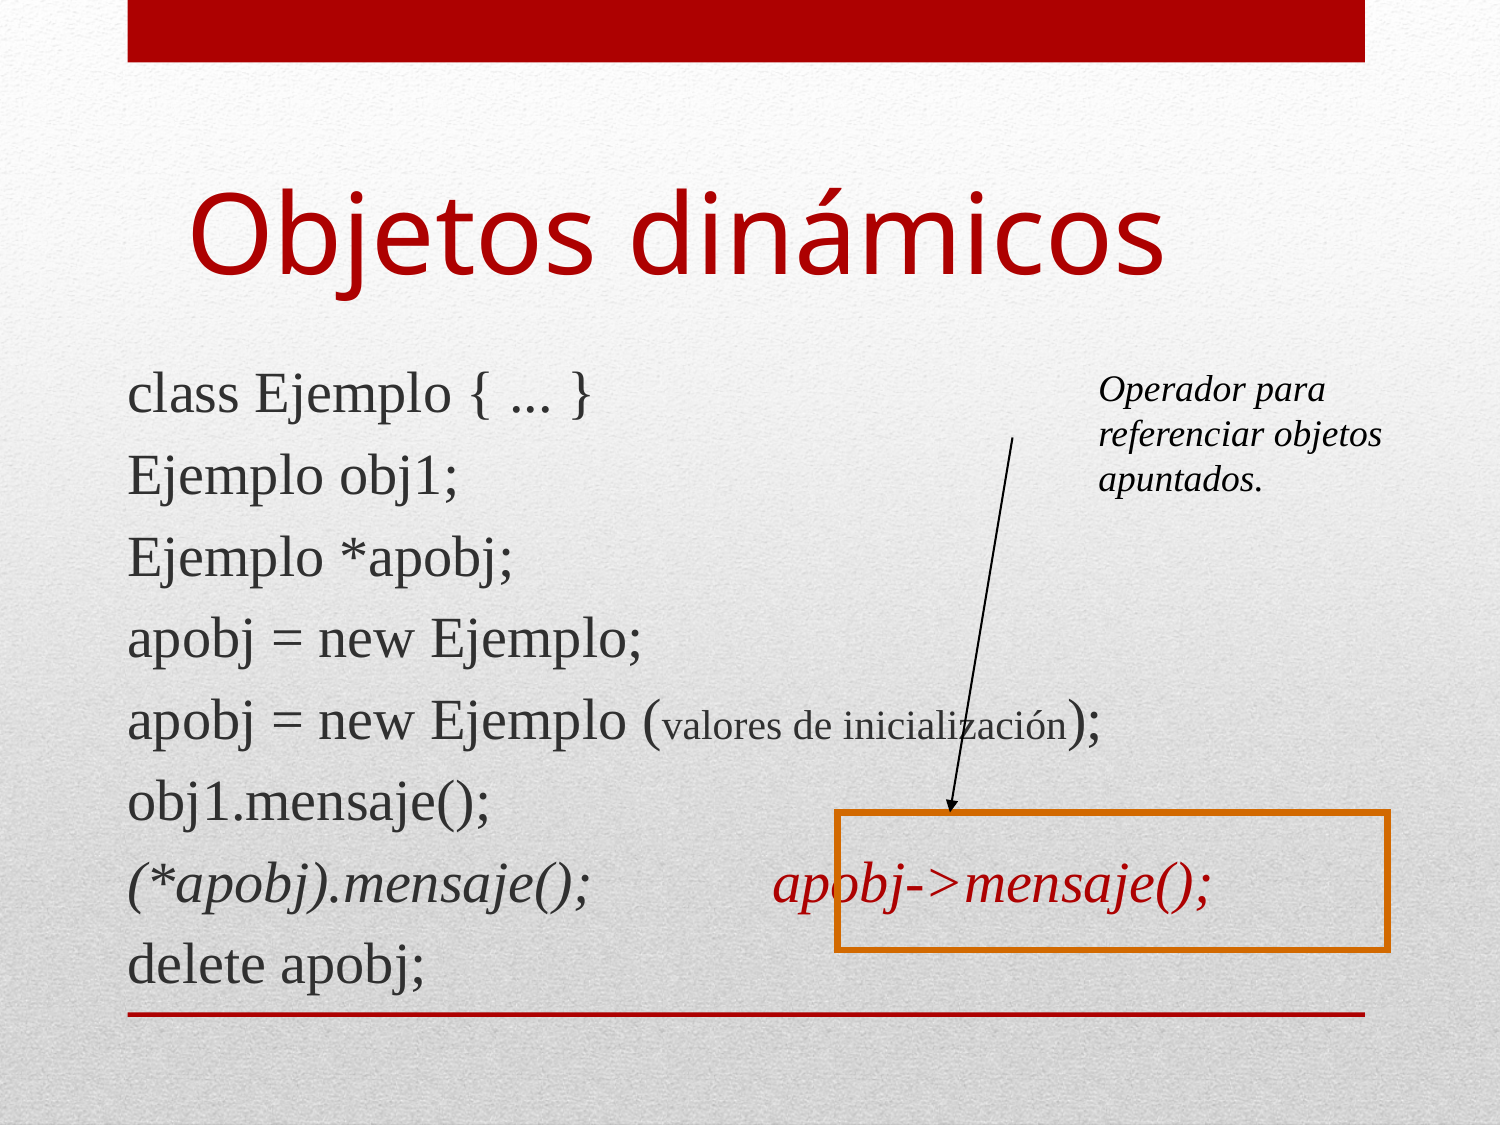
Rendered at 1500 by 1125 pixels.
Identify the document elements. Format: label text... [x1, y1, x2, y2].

title Objetos dinámicos [171, 117, 1324, 305]
list class Ejemplo { ... } Ejemplo obj1; Ejemplo *apobj; apobj = new Ejemplo; apobj = new Ejemplo (valores de inicialización); obj1.mensaje(); (*apobj).mensaje(); apobj->mensaje(); delete apobj; [112, 337, 1388, 1013]
text_box [837, 812, 1388, 950]
text_box [945, 437, 1013, 813]
text_box Operador para referenciar objetos apuntados. [1083, 356, 1398, 507]
